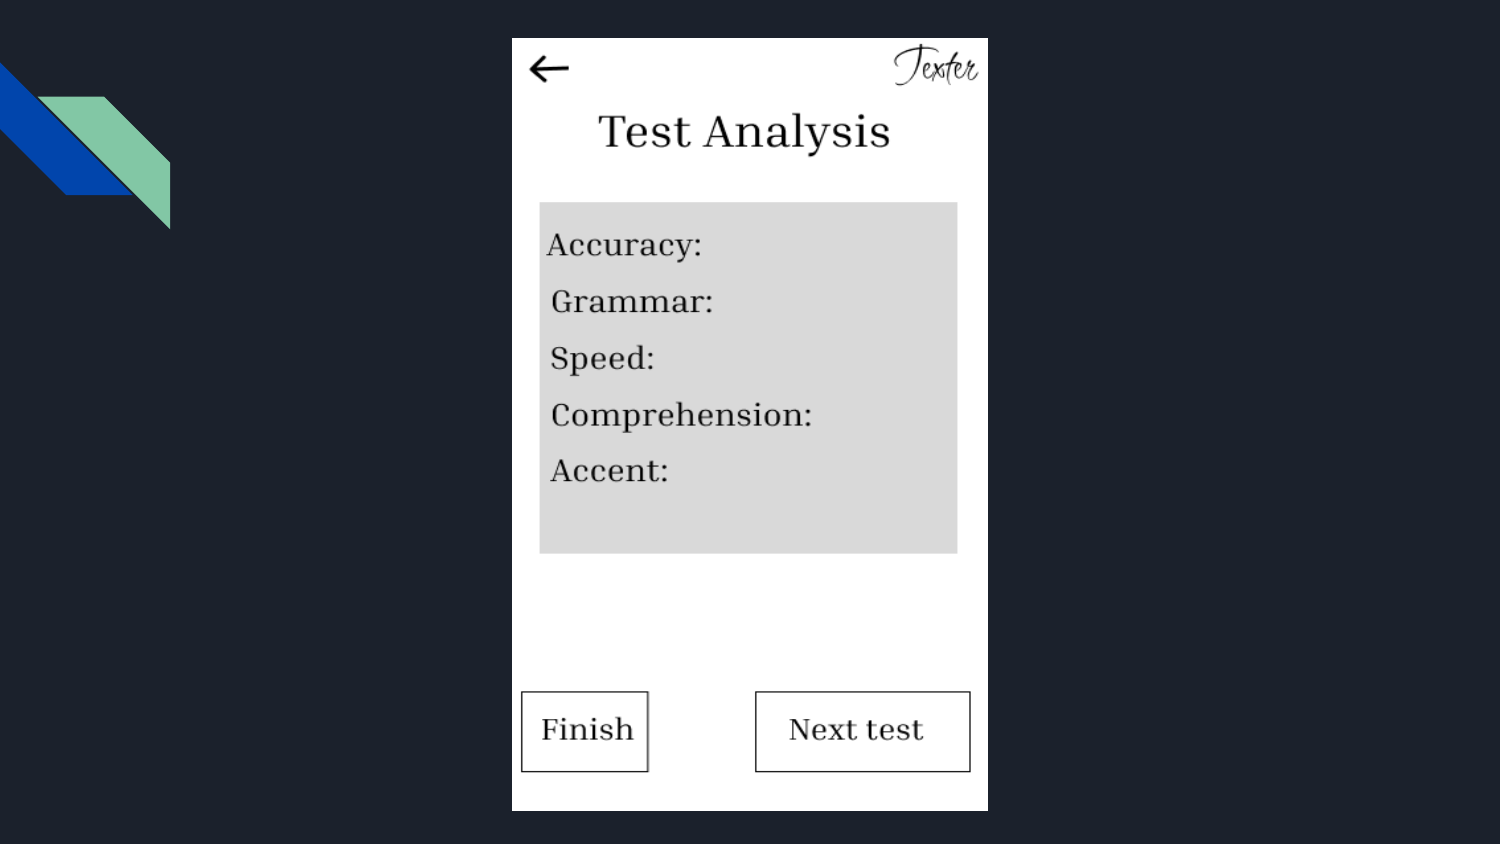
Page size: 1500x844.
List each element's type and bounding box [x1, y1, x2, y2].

picture [512, 38, 988, 811]
